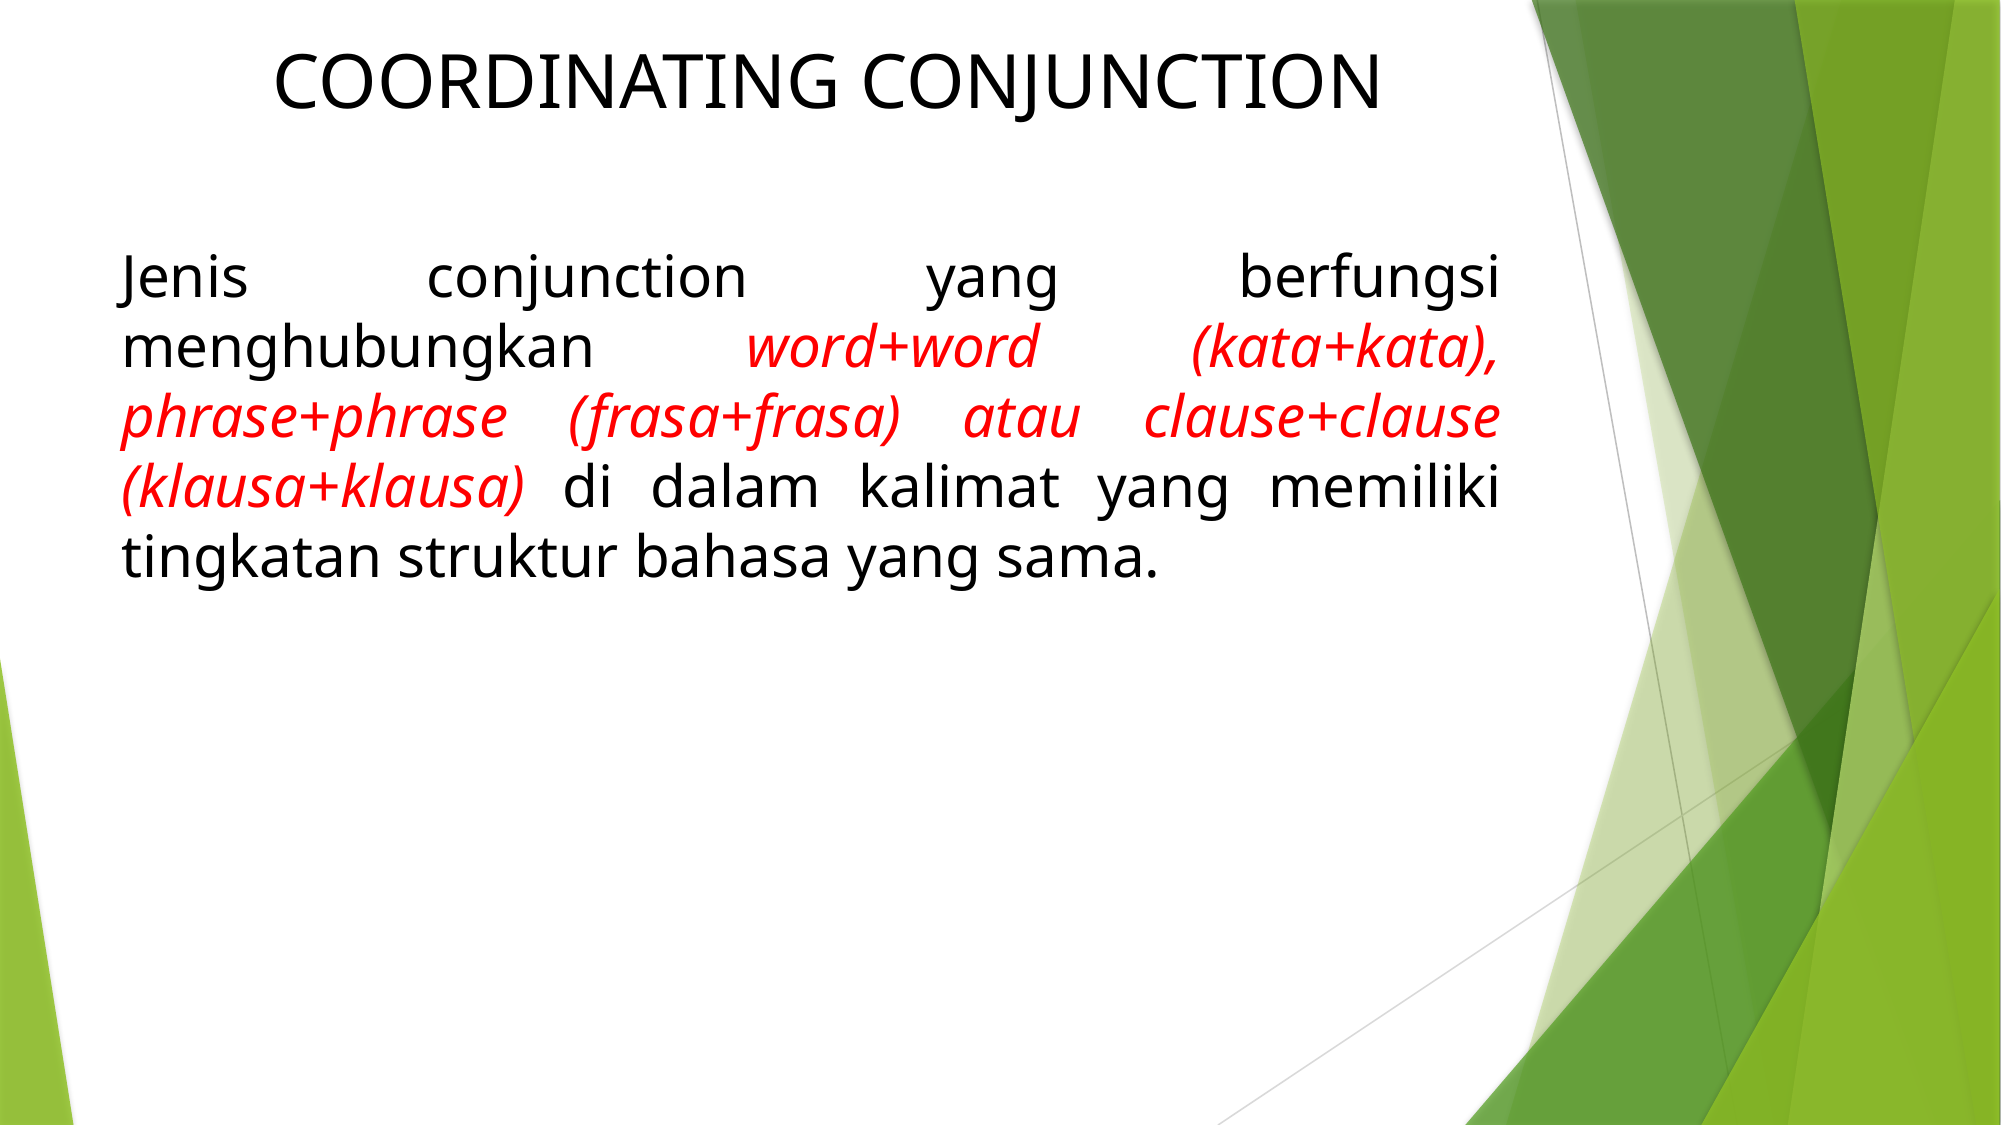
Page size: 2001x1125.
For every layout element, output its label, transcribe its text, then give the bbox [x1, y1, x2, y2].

title COORDINATING CONJUNCTION [123, 26, 1534, 243]
list Jenis conjunction yang berfungsi menghubungkan word+word (kata+kata), phrase+phrase (frasa+frasa) atau clause+clause (klausa+klausa) di dalam kalimat yang memiliki tingkatan struktur bahasa yang sama. [106, 231, 1517, 869]
